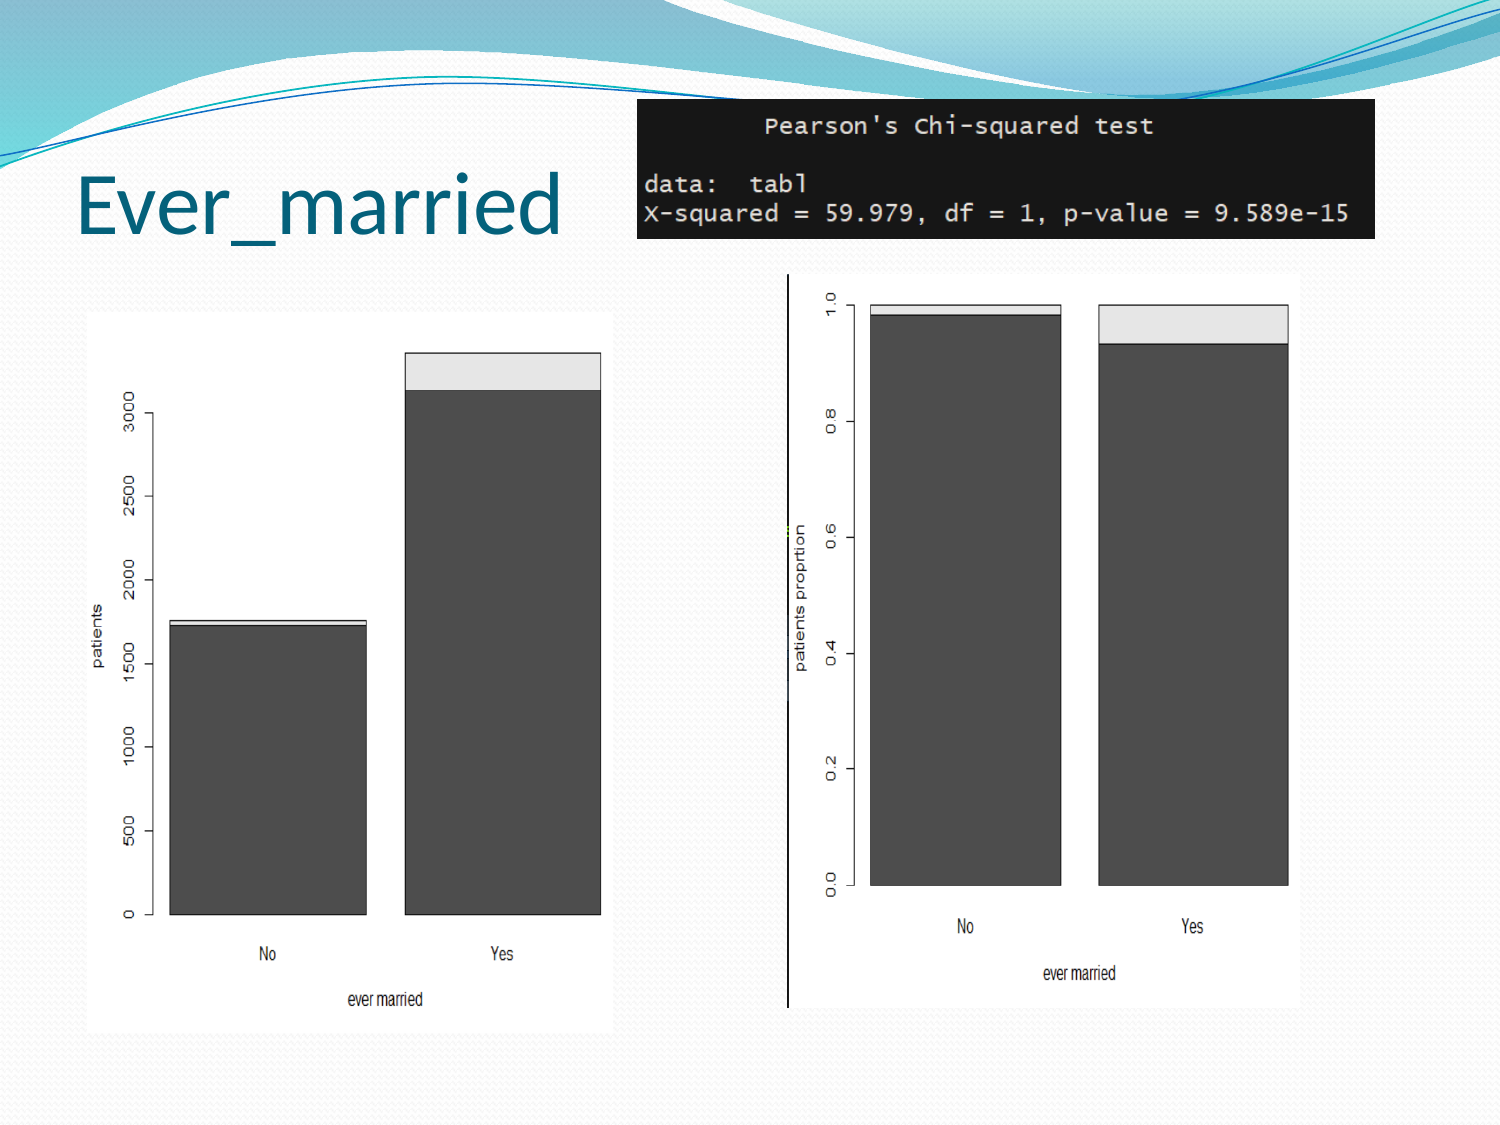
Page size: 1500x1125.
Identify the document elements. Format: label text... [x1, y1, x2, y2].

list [87, 312, 613, 1033]
picture [787, 274, 1301, 1008]
title Ever_married [75, 137, 1425, 253]
picture [637, 99, 1375, 239]
